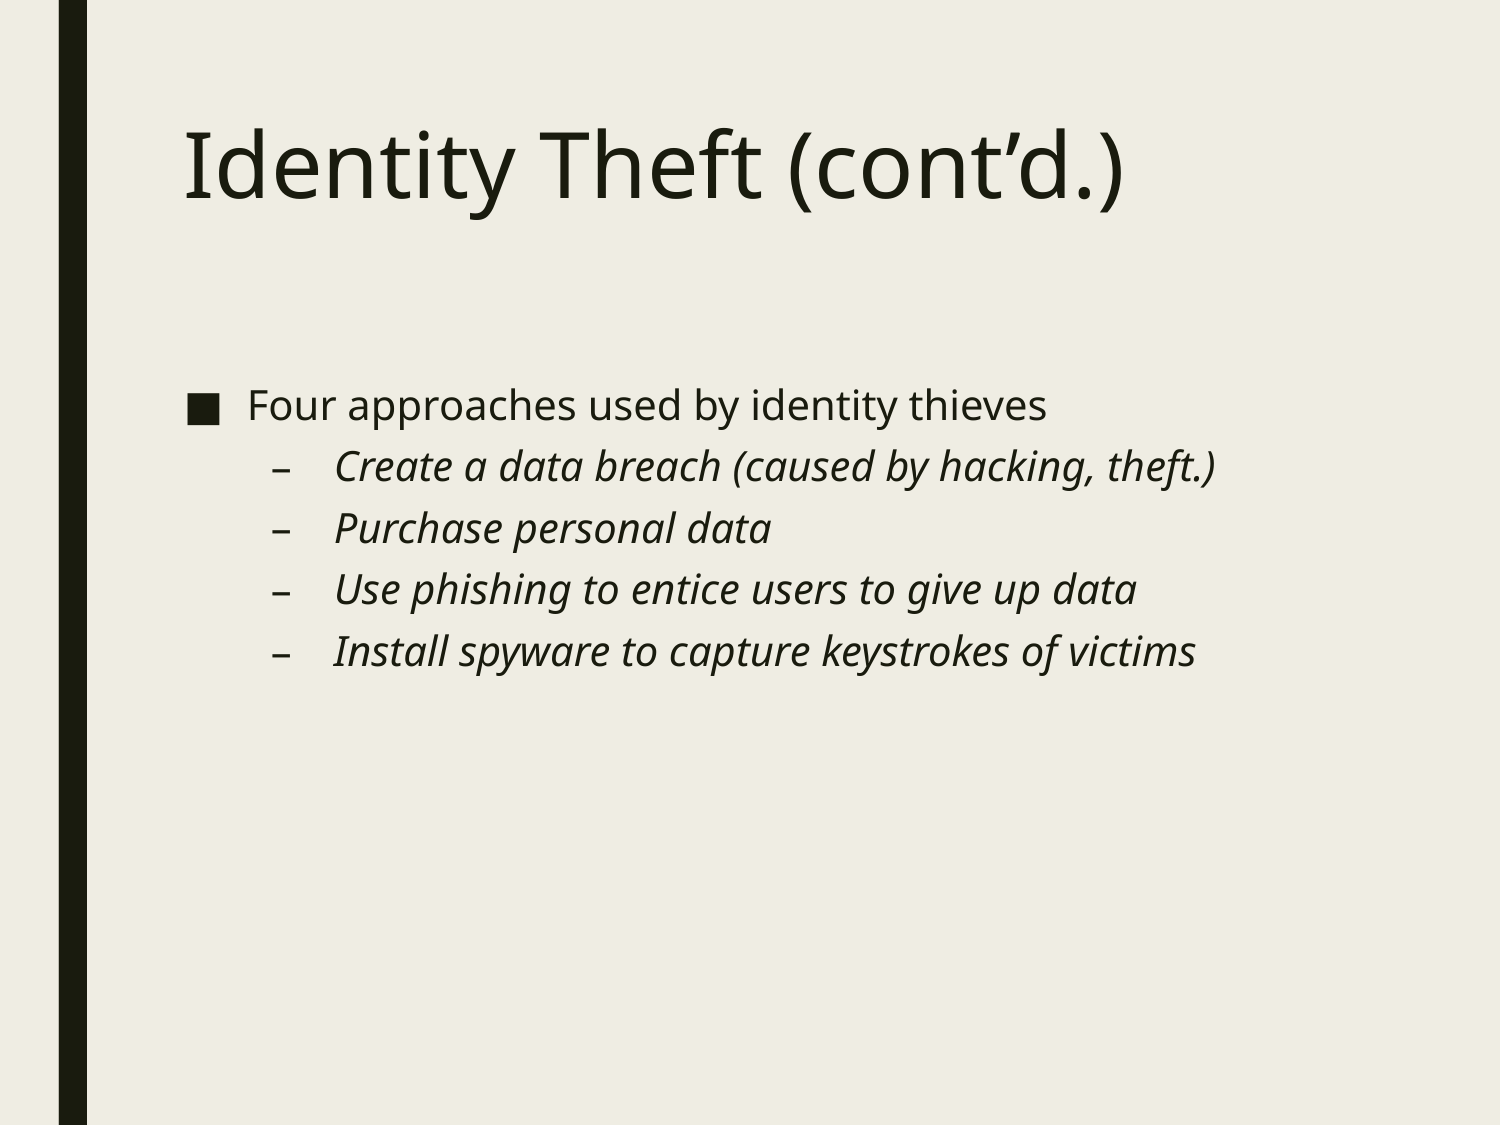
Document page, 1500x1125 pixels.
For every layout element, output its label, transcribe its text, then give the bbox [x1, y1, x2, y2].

title Identity Theft (cont’d.) [168, 112, 1351, 357]
list Four approaches used by identity thieves Create a data breach (caused by hacking, theft.) Purchase personal data Use phishing to entice users to give up data Install spyware to capture keystrokes of victims [168, 375, 1351, 963]
